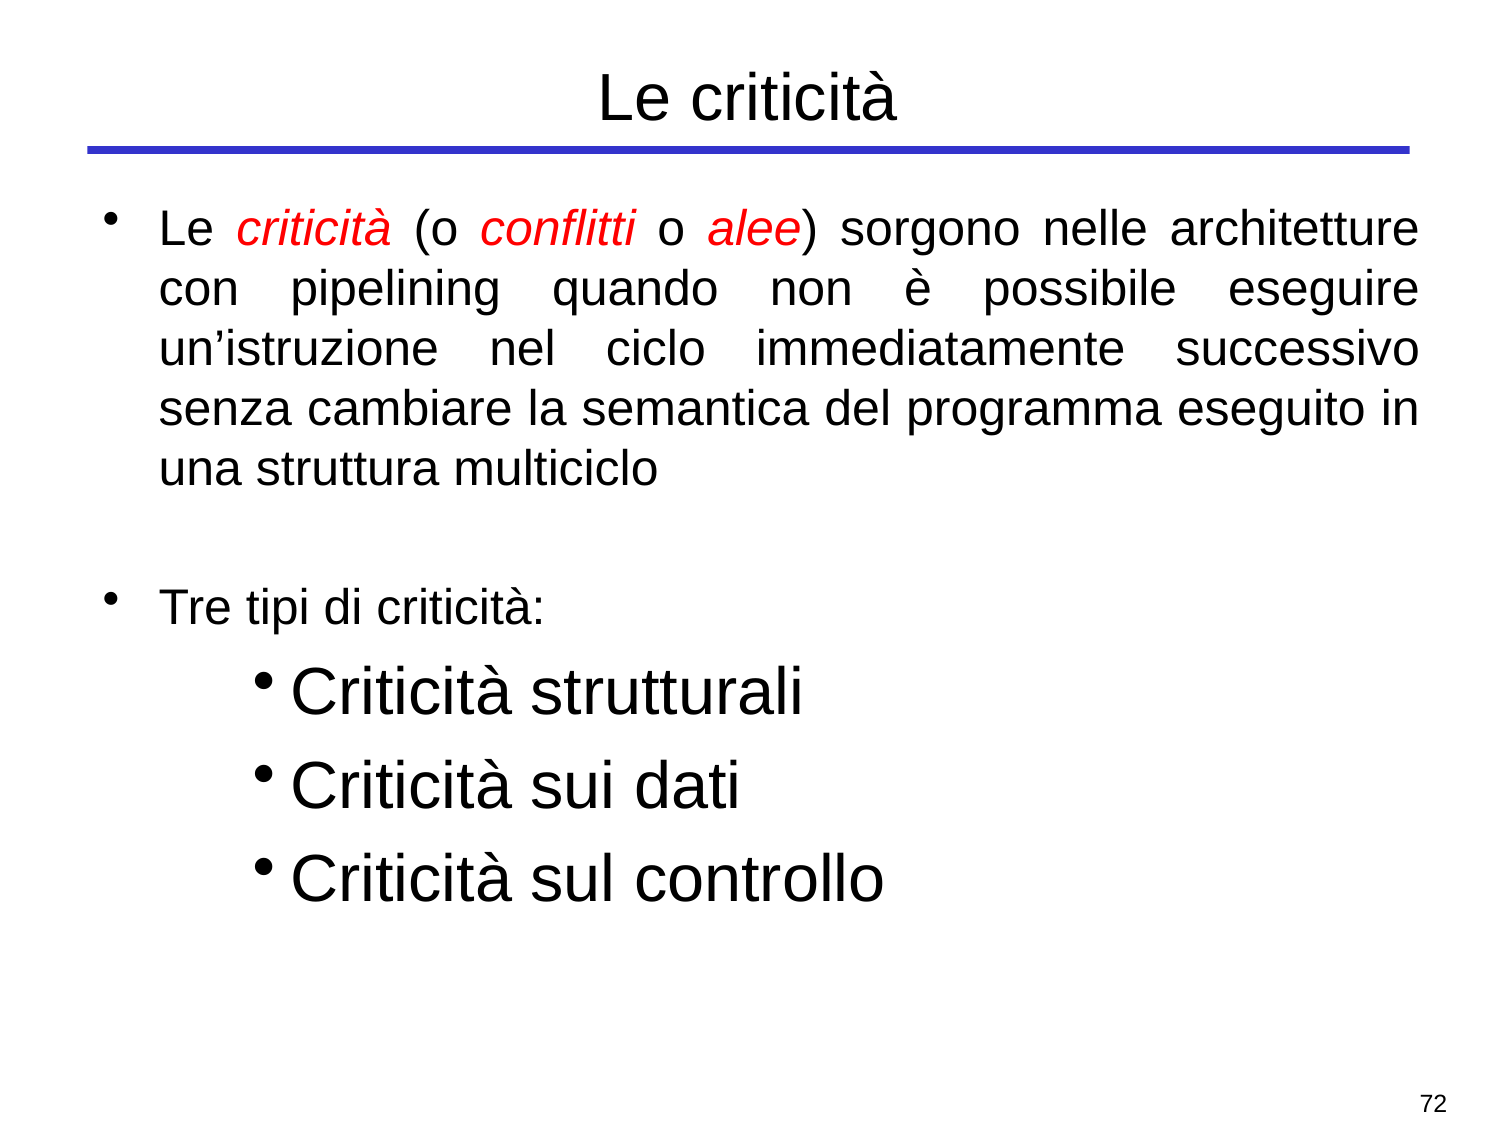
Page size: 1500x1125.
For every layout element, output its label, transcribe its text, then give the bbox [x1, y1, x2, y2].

slide_number 71 [1149, 1049, 1463, 1125]
list Le criticità (o conflitti o alee) sorgono nelle architetture con pipelining quando non è possibile eseguire un’istruzione nel ciclo immediatamente successivo senza cambiare la semantica del programma eseguito in una struttura multiciclo Tre tipi di criticità: Criticità strutturali Criticità sui dati Criticità sul controllo [87, 187, 1436, 1012]
title Le criticità [91, 37, 1405, 151]
